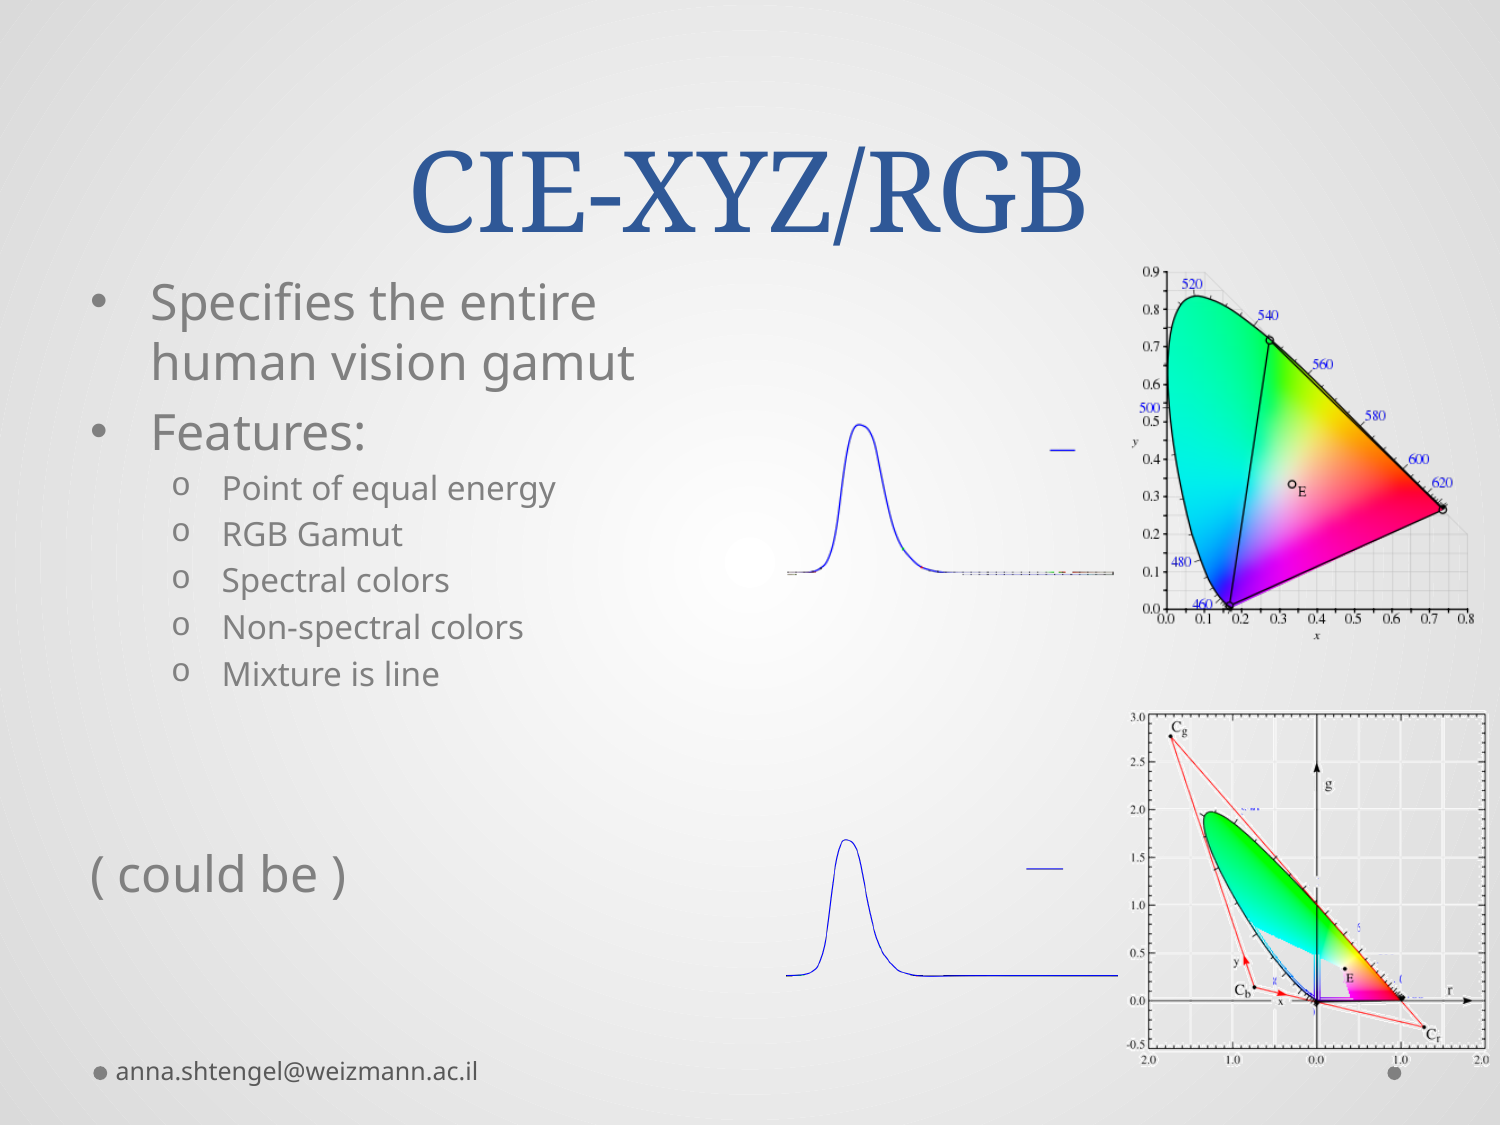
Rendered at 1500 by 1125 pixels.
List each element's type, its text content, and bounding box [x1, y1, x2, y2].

title CIE-XYZ/RGB [75, 0, 1425, 263]
picture [748, 709, 1490, 1076]
picture [751, 260, 1487, 647]
footer anna.shtengel@weizmann.ac.il [108, 1042, 576, 1103]
